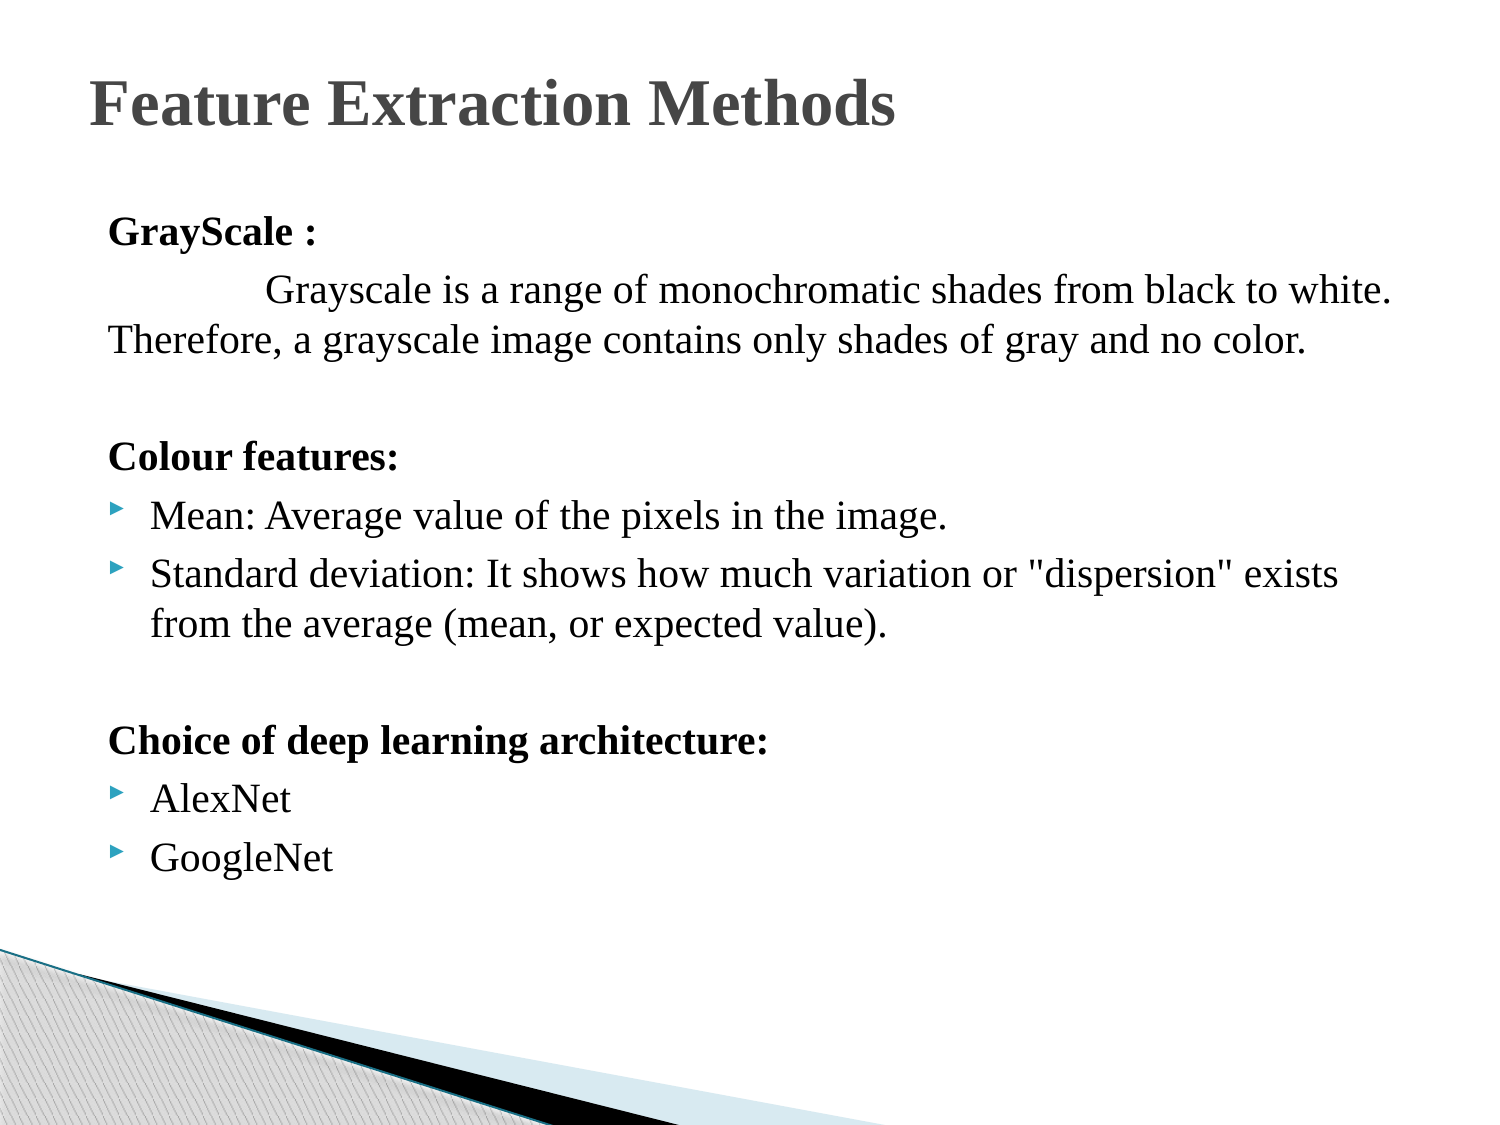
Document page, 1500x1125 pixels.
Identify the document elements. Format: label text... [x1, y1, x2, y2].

list GrayScale : Grayscale is a range of monochromatic shades from black to white. Therefore, a grayscale image contains only shades of gray and no color. Colour features: Mean: Average value of the pixels in the image. Standard deviation: It shows how much variation or "dispersion" exists from the average (mean, or expected value). Choice of deep learning architecture: AlexNet GoogleNet [75, 233, 1425, 986]
title Feature Extraction Methods [75, 45, 1425, 233]
